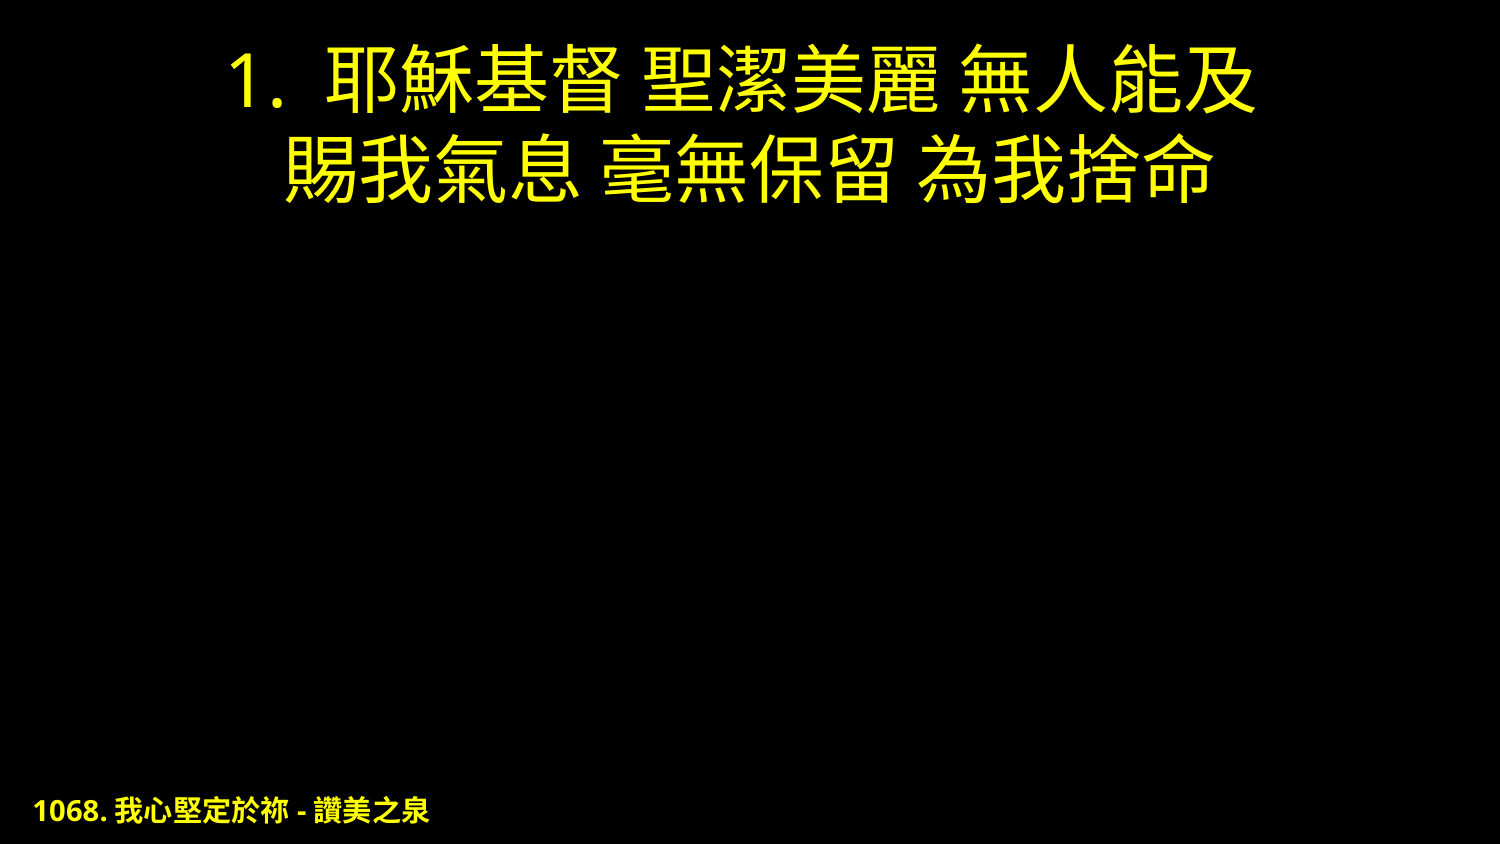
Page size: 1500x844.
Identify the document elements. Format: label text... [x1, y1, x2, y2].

text_box 1068.我心堅定於祢-讚美之泉 [17, 784, 656, 835]
title 1. 耶穌基督 聖潔美麗 無人能及 賜我氣息 毫無保留 為我捨命 [0, 0, 1500, 245]
